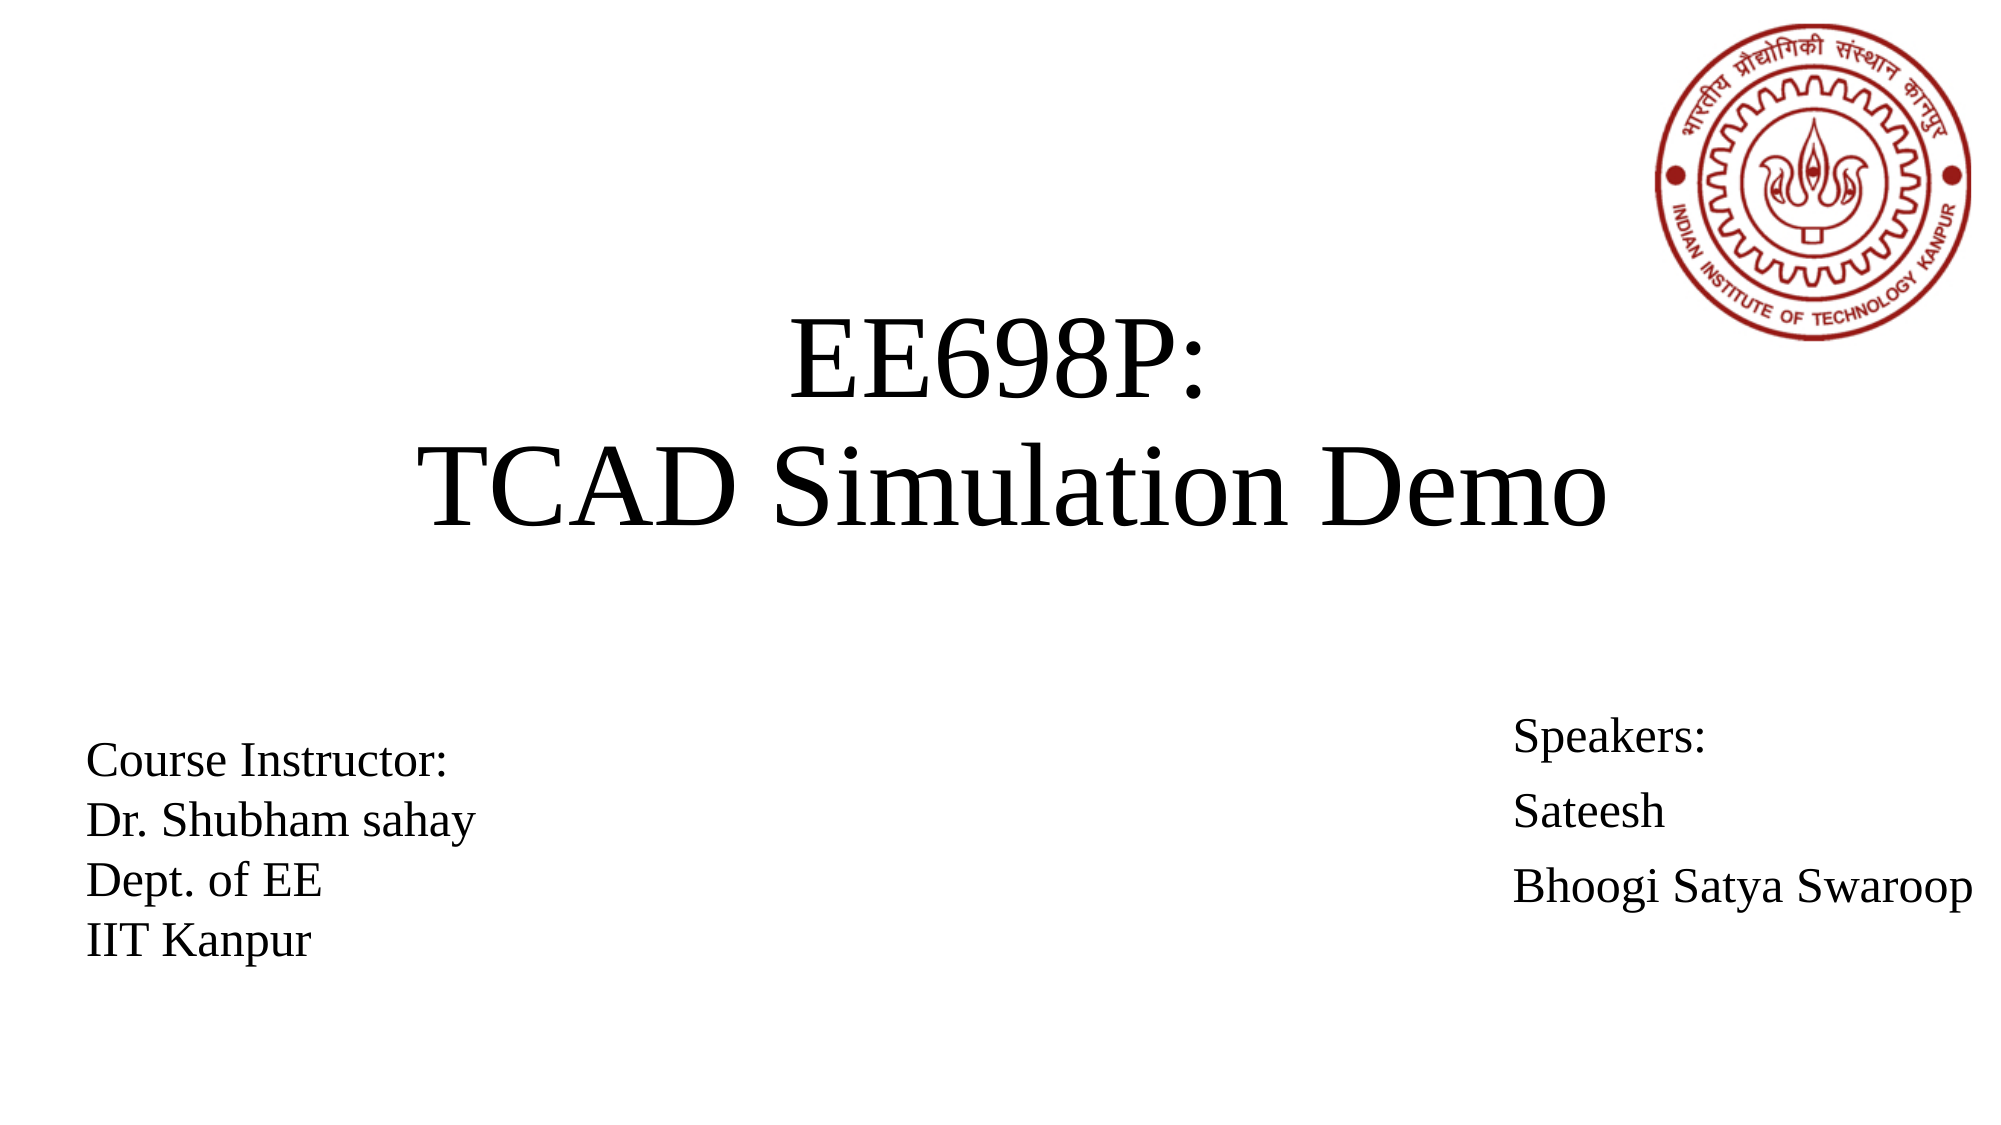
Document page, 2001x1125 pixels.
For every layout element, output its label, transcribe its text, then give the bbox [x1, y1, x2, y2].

picture [1653, 18, 1972, 352]
title EE698P: TCAD Simulation Demo [249, 286, 1750, 559]
text_box Course Instructor: Dr. Shubham sahay Dept. of EE IIT Kanpur [71, 719, 492, 974]
subtitle Speakers: Sateesh Bhoogi Satya Swaroop [1497, 702, 2000, 1071]
